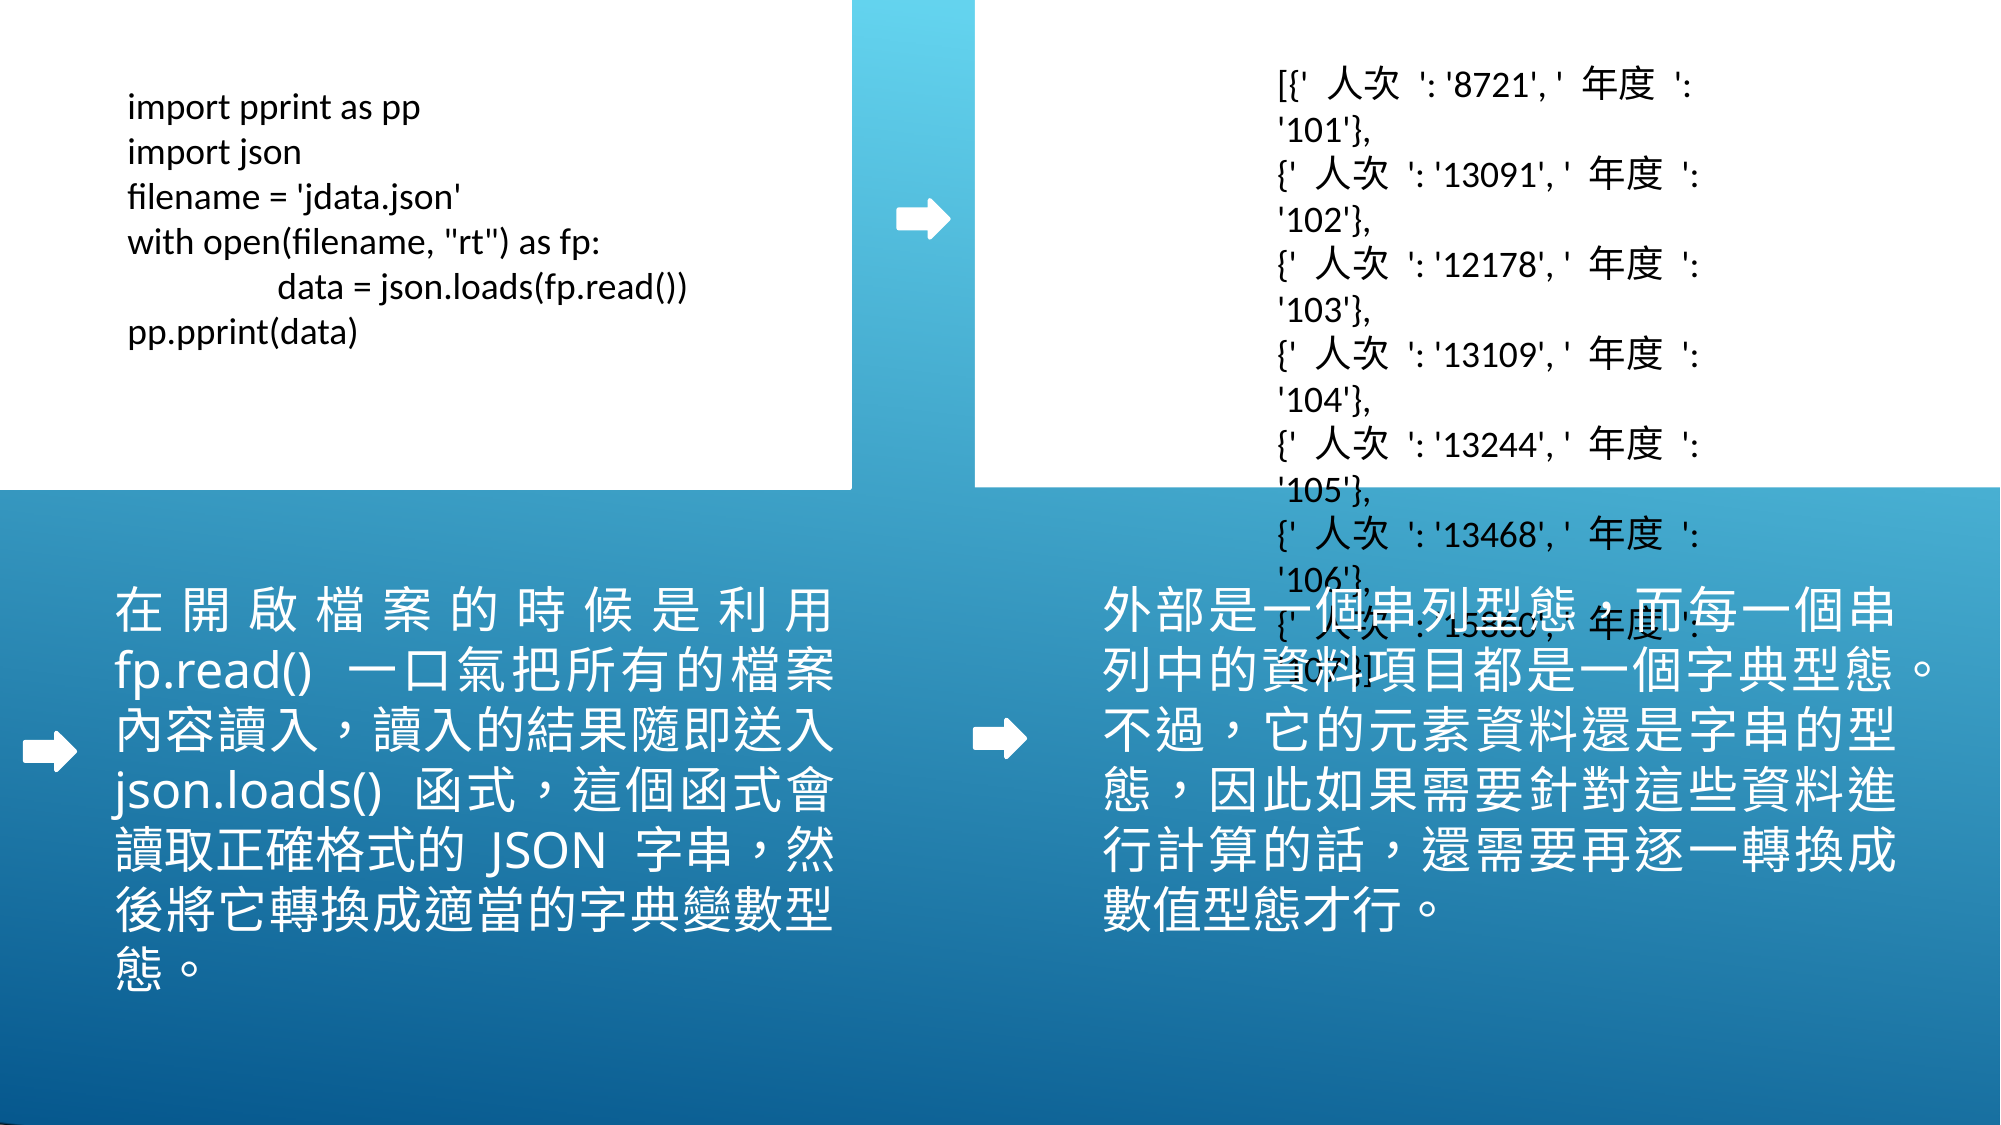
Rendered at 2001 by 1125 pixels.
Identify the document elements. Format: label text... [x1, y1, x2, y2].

text_box import pprint as pp import json filename = 'jdata.json' with open(filename, "rt") as fp: data = json.loads(fp.read()) pp.pprint(data) [112, 74, 788, 360]
text_box 在開啟檔案的時候是利用 fp.read() 一口氣把所有的檔案內容讀入，讀入的結果隨即送入 json.loads() 函式，這個函式會讀取正確格式的 JSON 字串，然後將它轉換成適當的字典變數型態。 [99, 570, 850, 1006]
text_box [896, 198, 951, 240]
text_box [974, 0, 2000, 488]
text_box [972, 717, 1028, 760]
text_box 外部是一個串列型態，而每一個串列中的資料項目都是一個字典型態。不過，它的元素資料還是字串的型態，因此如果需要針對這些資料進行計算的話，還需要再逐一轉換成數值型態才行。 [1087, 570, 1913, 946]
text_box [22, 730, 78, 773]
text_box [{' 人次 ': '8721', ' 年度 ': '101'}, {' 人次 ': '13091', ' 年度 ': '102'}, {' 人次 ': '12178', ' 年度 ': '103'}, {' 人次 ': '13109', ' 年度 ': '104'}, {' 人次 ': '13244', ' 年度 ': '105'}, {' 人次 ': '13468', ' 年度 ': '106'}, {' 人次 ': '15860', ' 年度 ': '107'}] [1262, 52, 1800, 570]
picture [0, 0, 2000, 1125]
text_box [0, 0, 852, 490]
